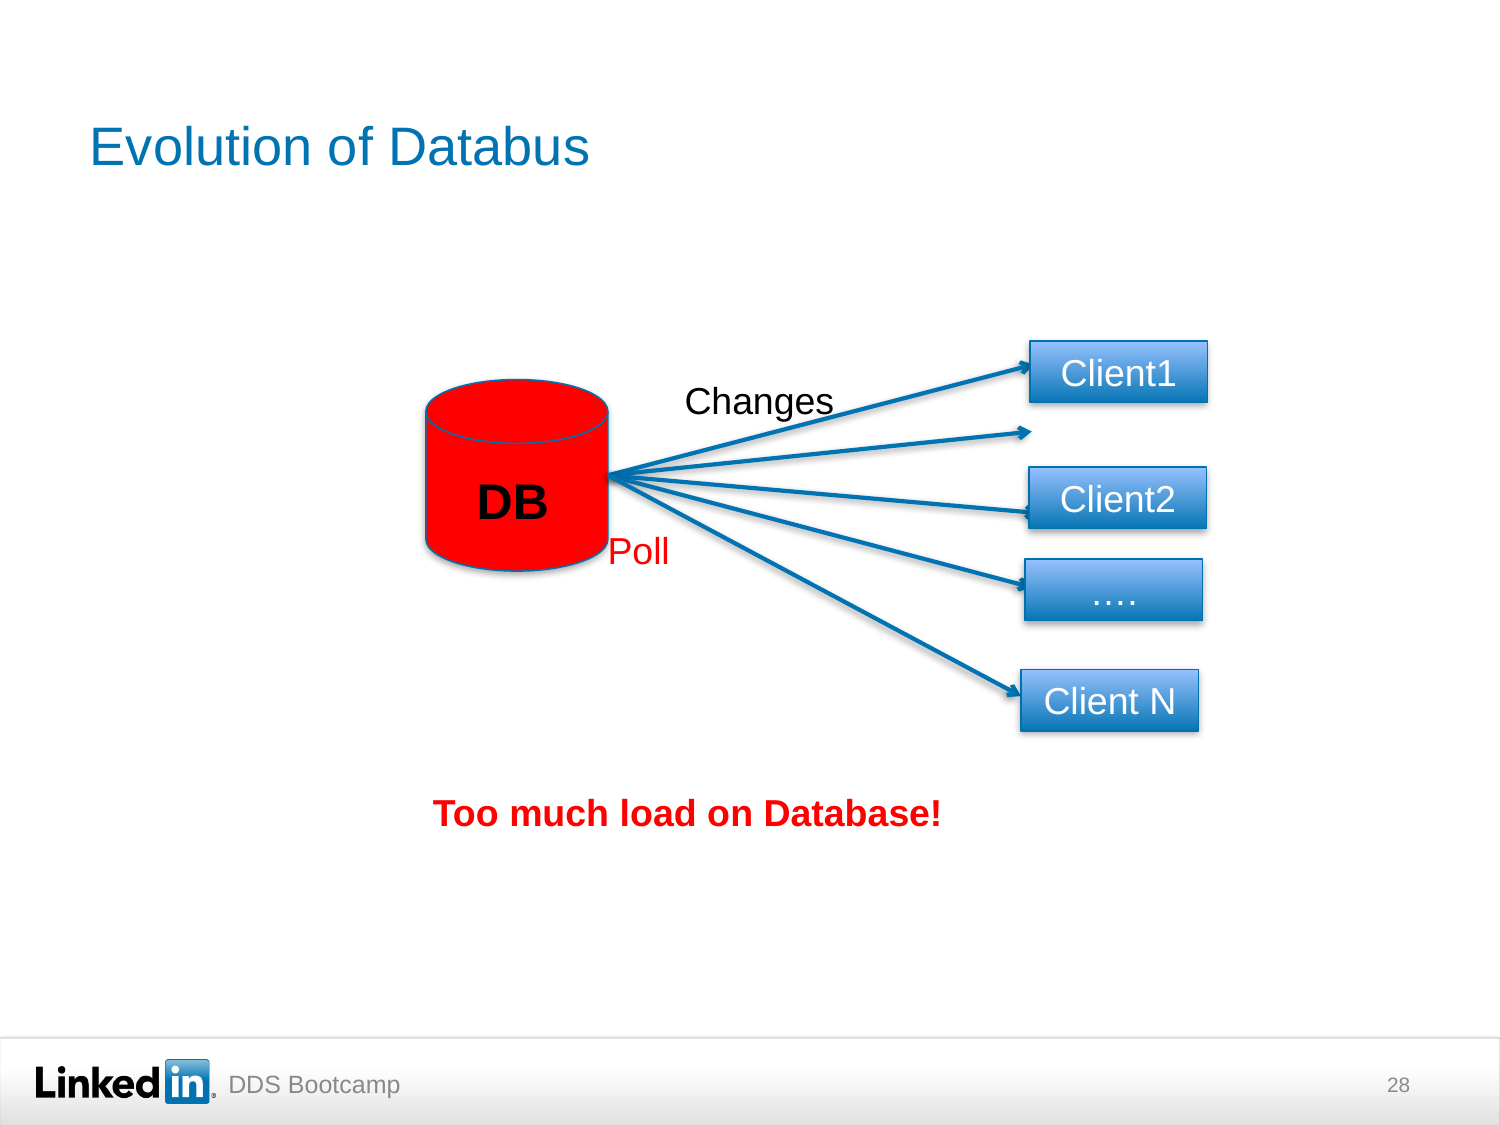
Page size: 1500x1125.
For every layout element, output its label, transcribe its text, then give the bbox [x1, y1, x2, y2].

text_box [1034, 475, 1040, 514]
text_box [425, 378, 602, 572]
text_box Client1 [1029, 340, 1208, 403]
text_box DB [451, 462, 589, 531]
text_box Client N [1020, 669, 1199, 732]
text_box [607, 364, 1034, 432]
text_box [607, 475, 1022, 697]
text_box Client2 [1037, 466, 1207, 529]
text_box Too much load on Database! [432, 781, 1004, 915]
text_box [607, 431, 1032, 472]
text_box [1023, 475, 1032, 588]
text_box …. [1026, 558, 1203, 621]
title Evolution of Databus [89, 61, 1440, 227]
picture [36, 1059, 216, 1104]
slide_number 28 [1074, 1053, 1425, 1114]
